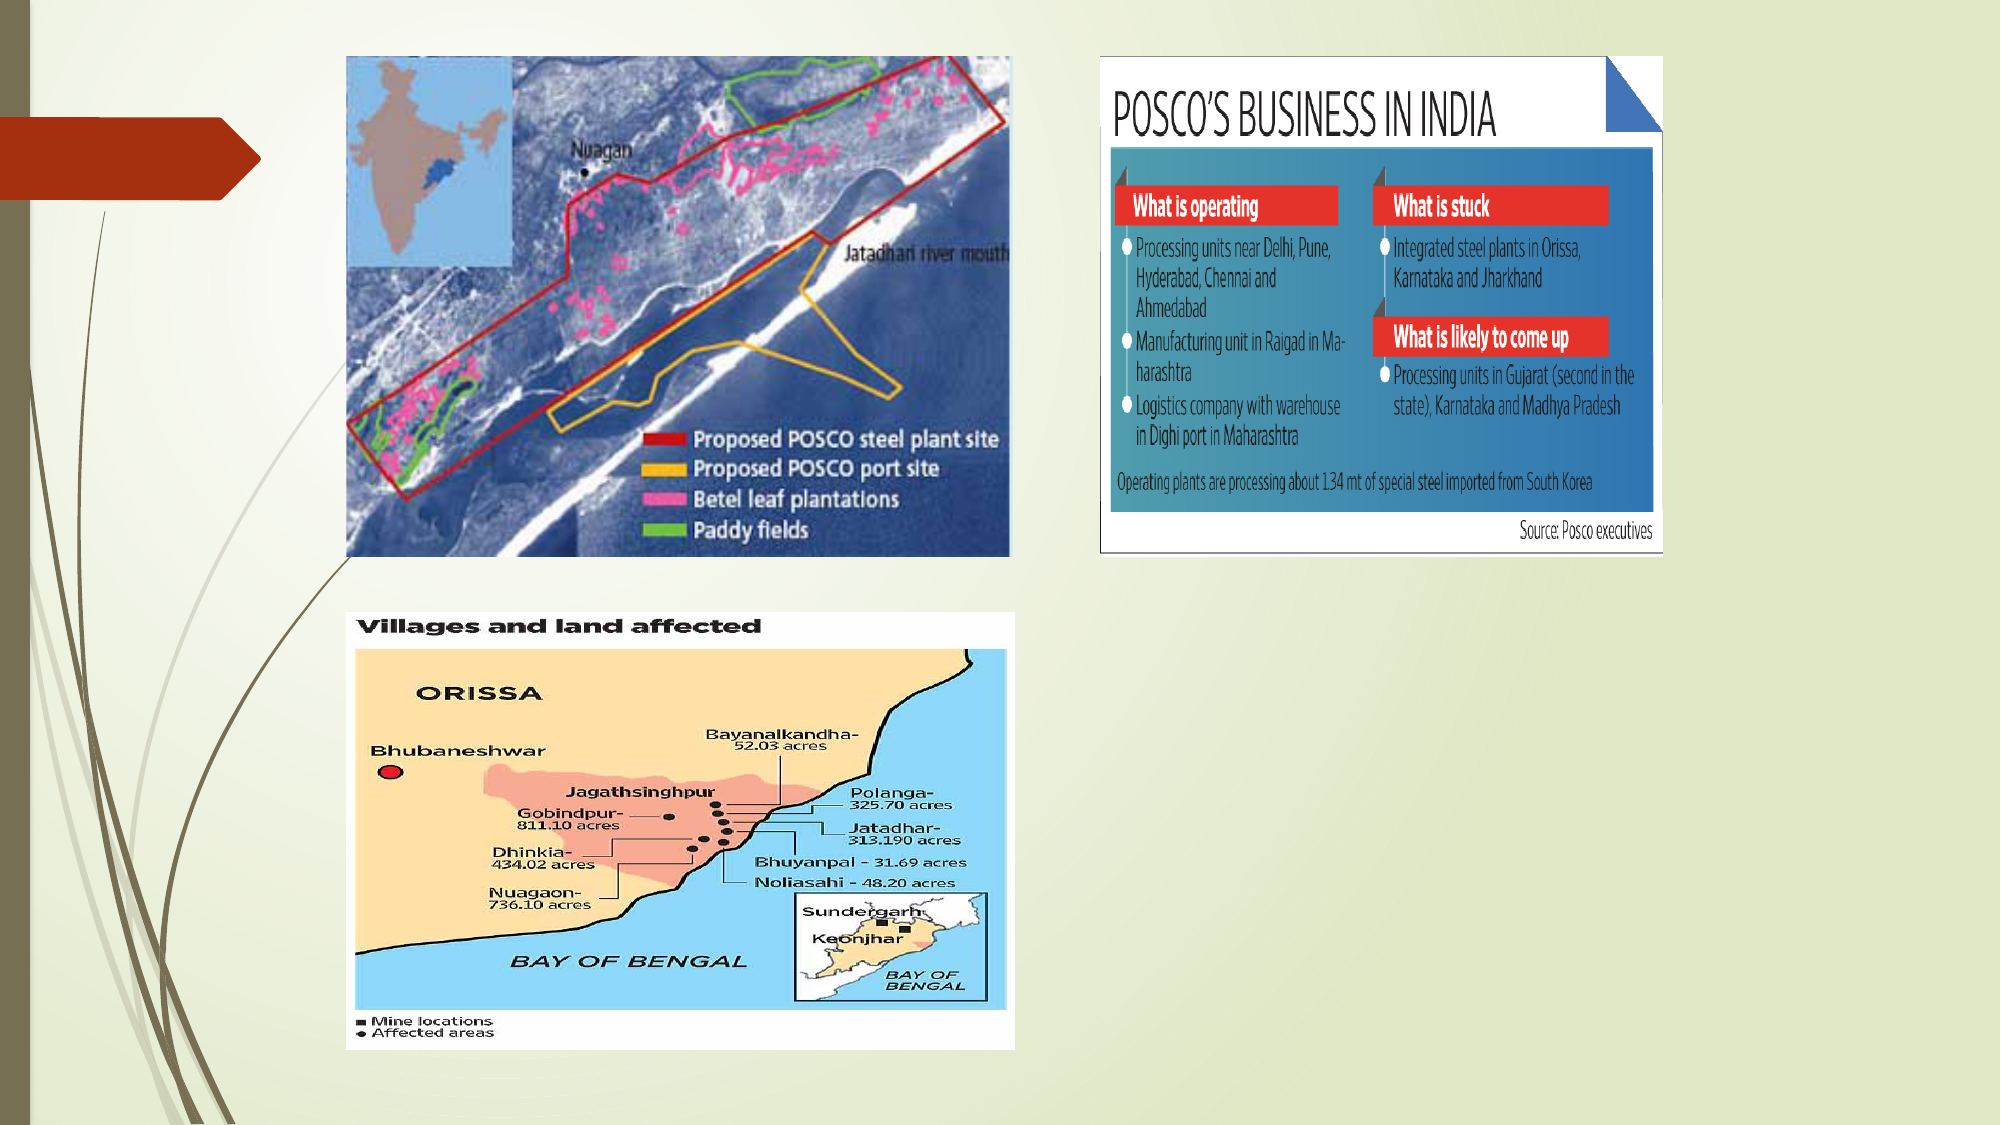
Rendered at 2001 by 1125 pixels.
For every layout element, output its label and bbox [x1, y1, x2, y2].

picture [346, 612, 1016, 1051]
picture [346, 56, 1014, 557]
picture [1099, 56, 1663, 557]
